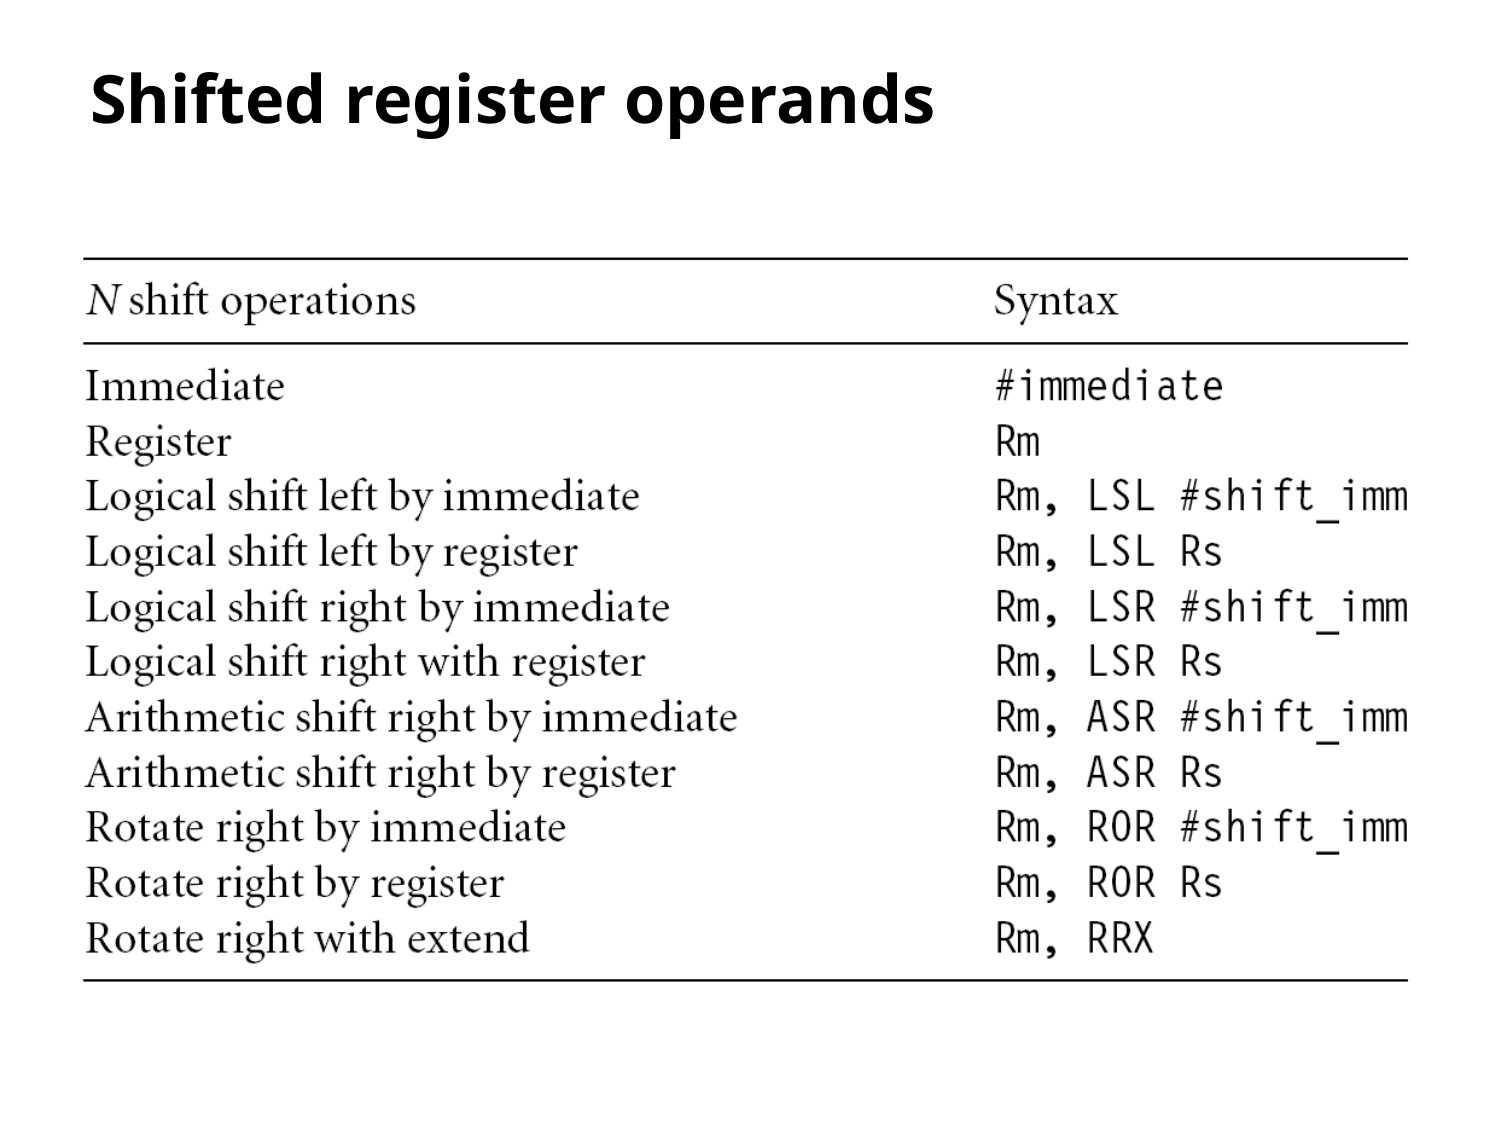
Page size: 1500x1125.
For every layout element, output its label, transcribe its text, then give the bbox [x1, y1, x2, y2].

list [74, 248, 1426, 995]
title Shifted register operands [75, 45, 1425, 149]
